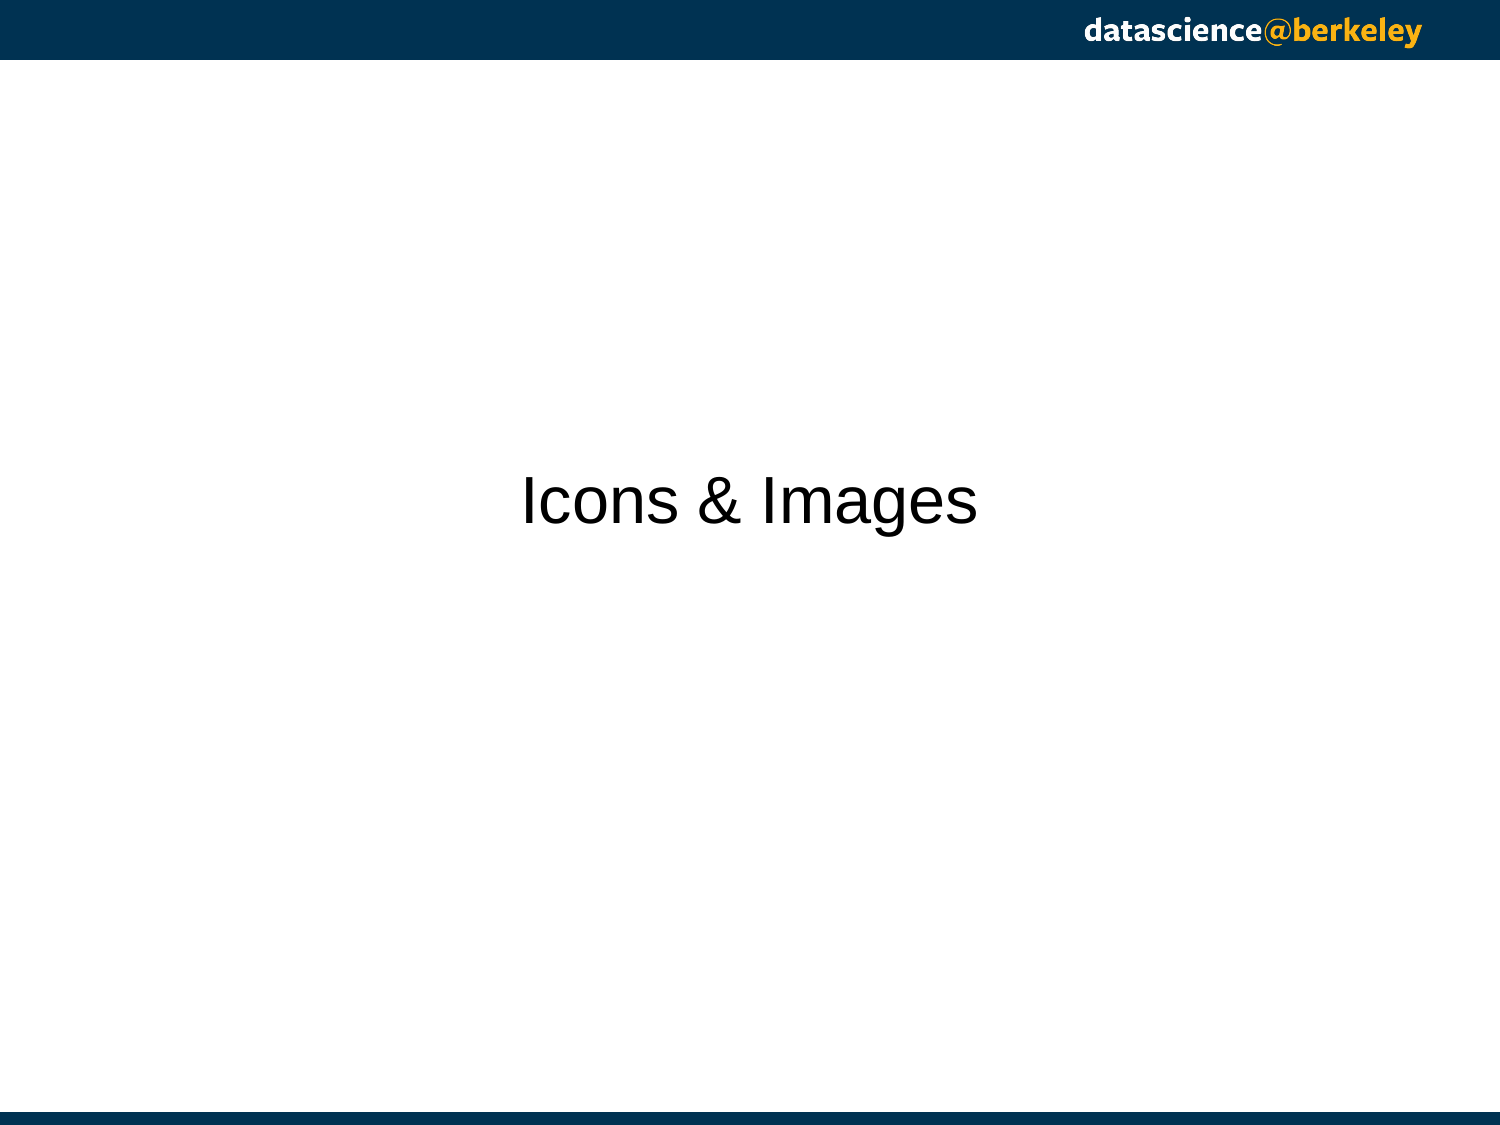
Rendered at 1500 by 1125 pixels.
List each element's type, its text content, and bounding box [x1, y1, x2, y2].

picture [1079, 10, 1431, 52]
list Icons & Images [75, 262, 1425, 1005]
